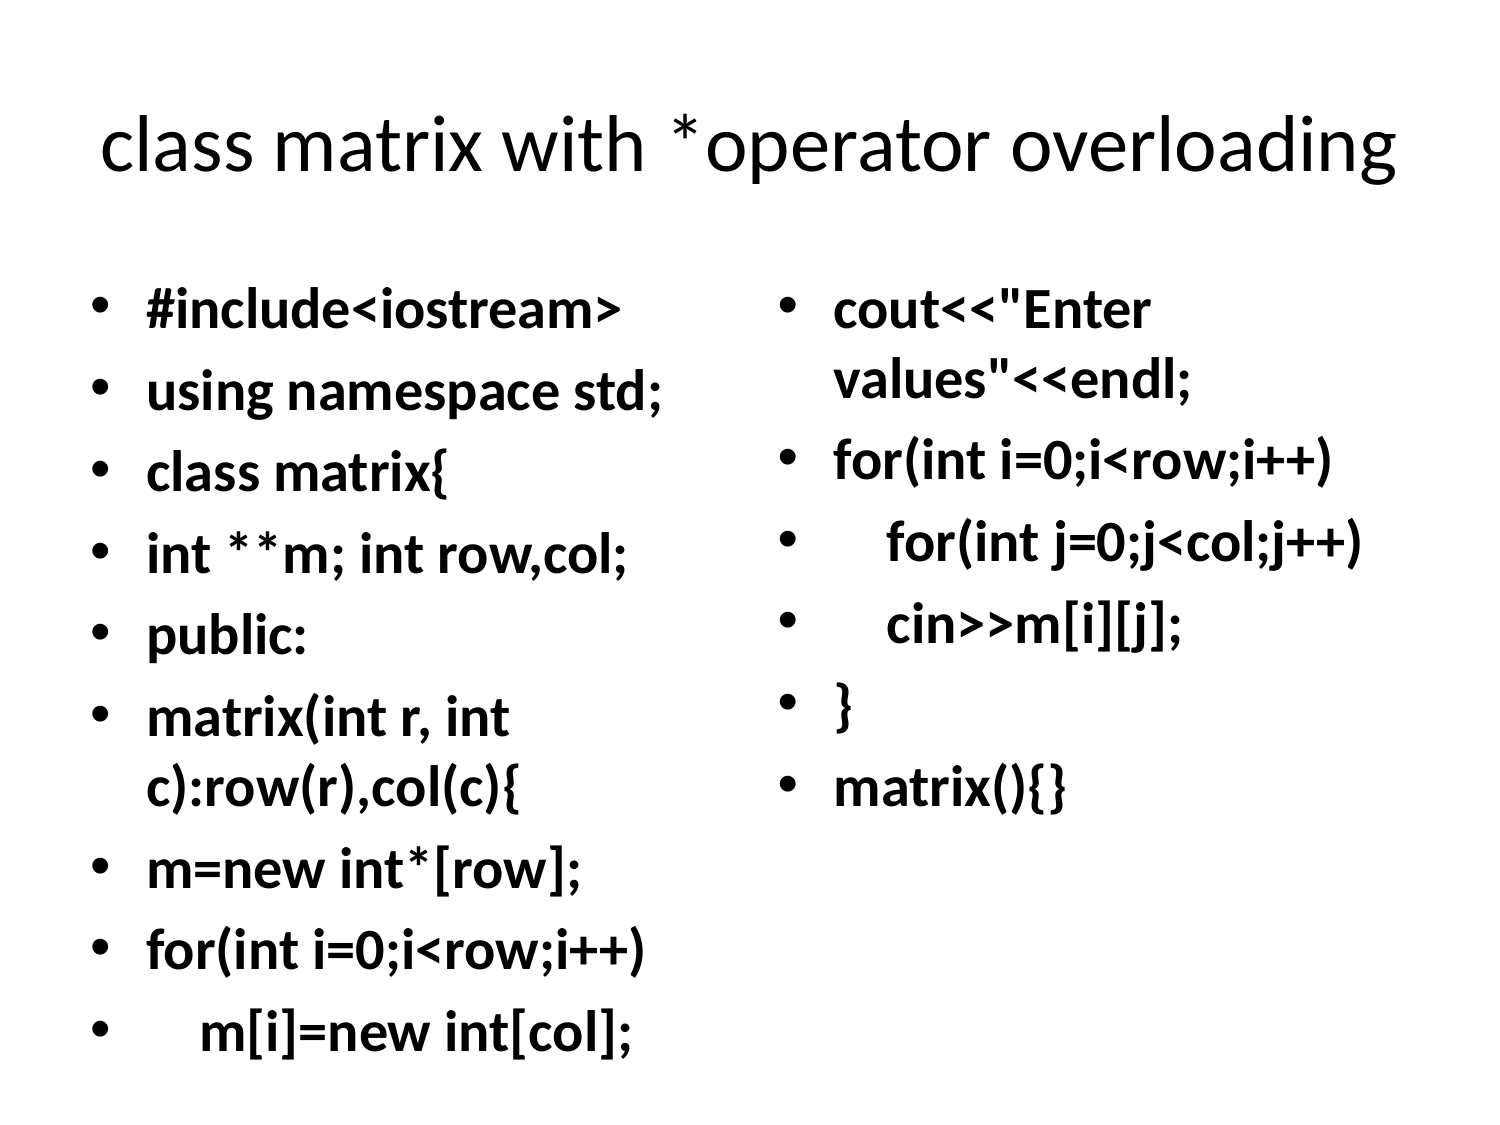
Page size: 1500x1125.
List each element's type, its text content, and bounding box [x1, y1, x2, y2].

list cout<<"Enter values"<<endl; for(int i=0;i<row;i++) for(int j=0;j<col;j++) cin>>m[i][j]; } matrix(){} [762, 262, 1425, 1005]
list #include<iostream> using namespace std; class matrix{ int **m; int row,col; public: matrix(int r, int c):row(r),col(c){ m=new int*[row]; for(int i=0;i<row;i++) m[i]=new int[col]; [75, 262, 738, 1005]
title class matrix with *operator overloading [75, 45, 1425, 233]
